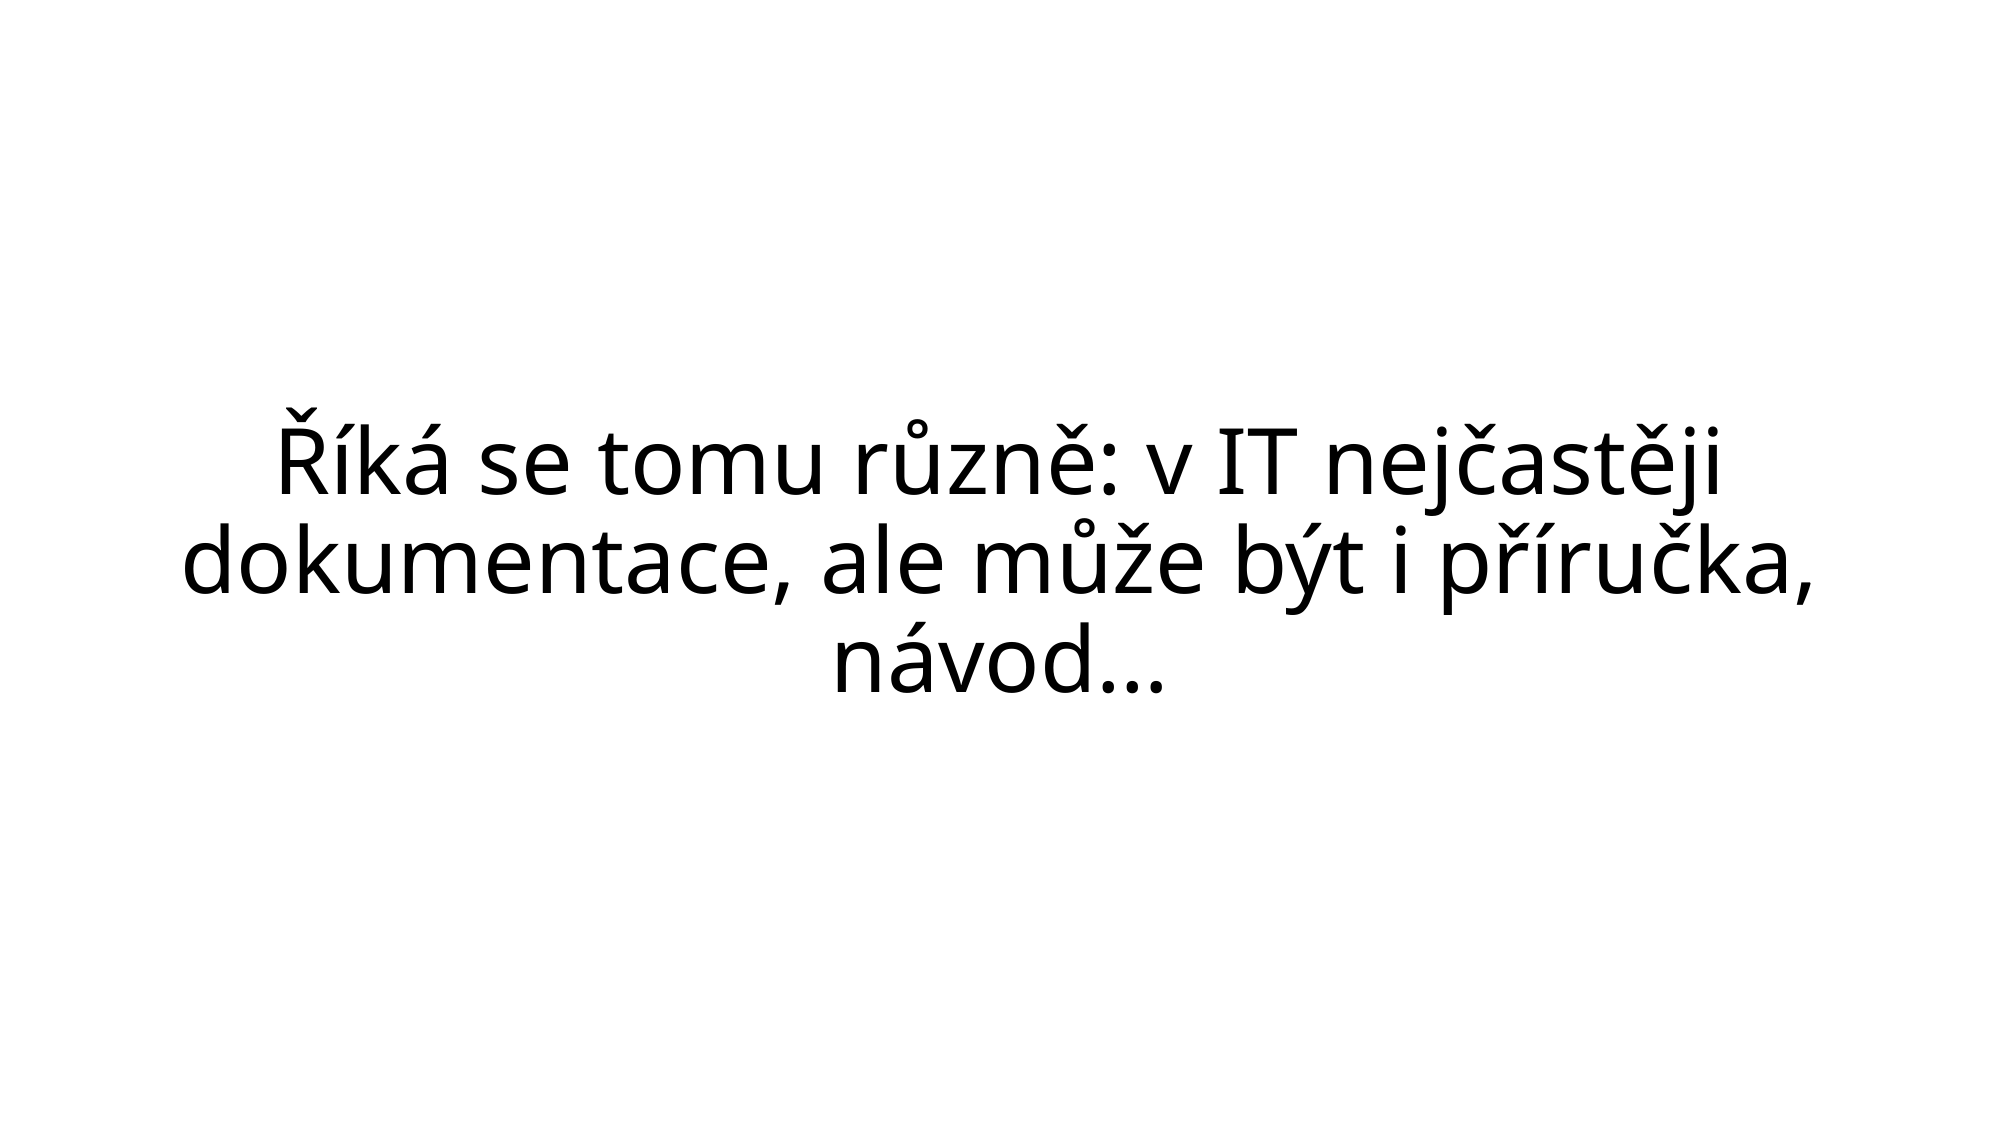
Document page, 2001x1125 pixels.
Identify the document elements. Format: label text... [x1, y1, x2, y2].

title Říká se tomu různě: v IT nejčastěji dokumentace, ale může být i příručka, návod… [137, 59, 1863, 1069]
